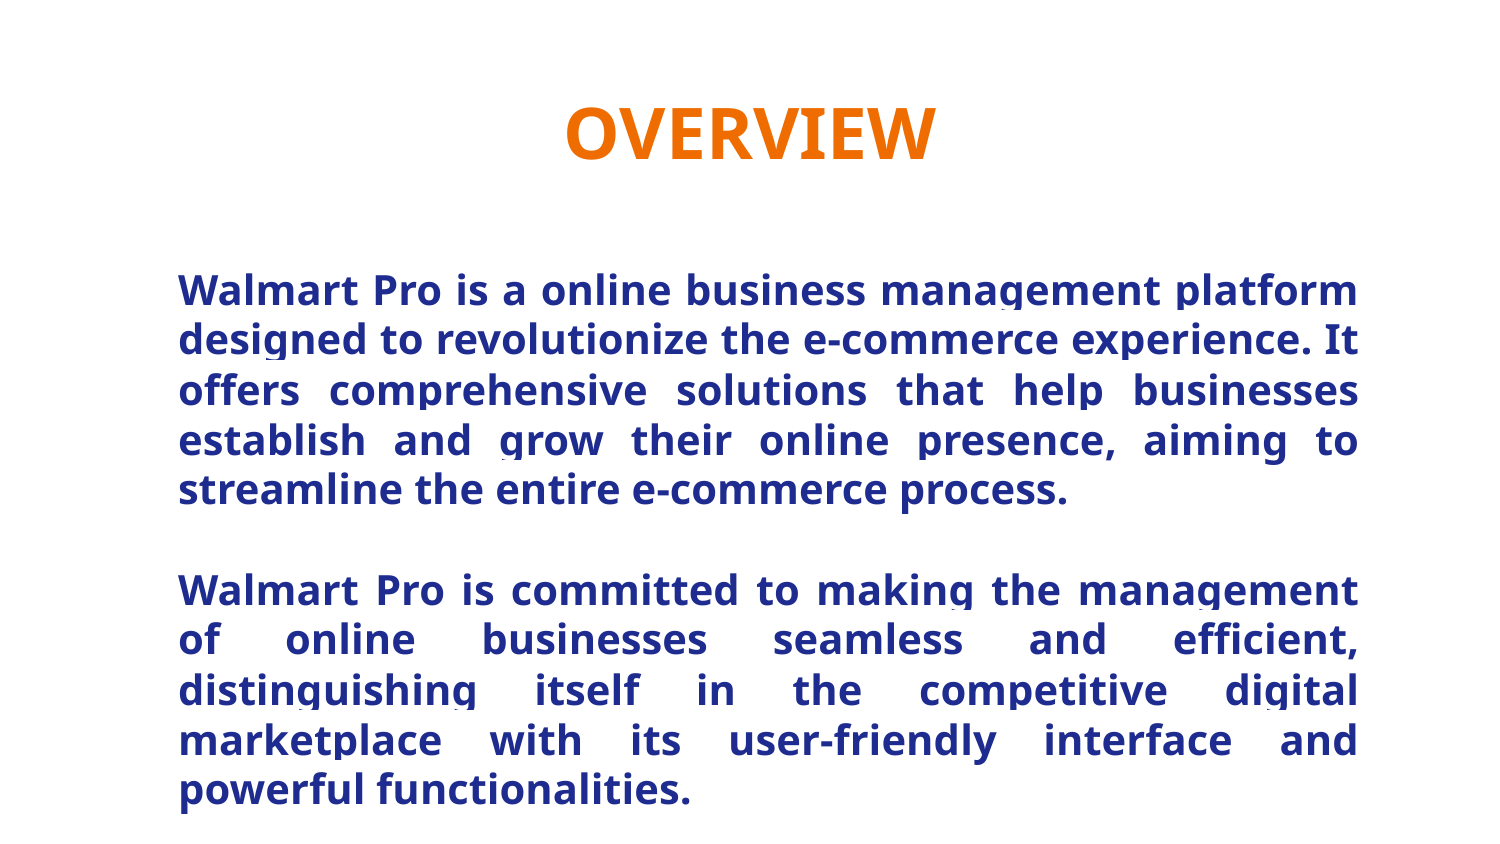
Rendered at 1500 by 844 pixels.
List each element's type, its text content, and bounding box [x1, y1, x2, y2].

title OVERVIEW [51, 72, 1449, 189]
text_box Walmart Pro is a online business management platform designed to revolutionize the e-commerce experience. It offers comprehensive solutions that help businesses establish and grow their online presence, aiming to streamline the entire e-commerce process. Walmart Pro is committed to making the management of online businesses seamless and efficient, distinguishing itself in the competitive digital marketplace with its user-friendly interface and powerful functionalities. [163, 248, 1375, 827]
